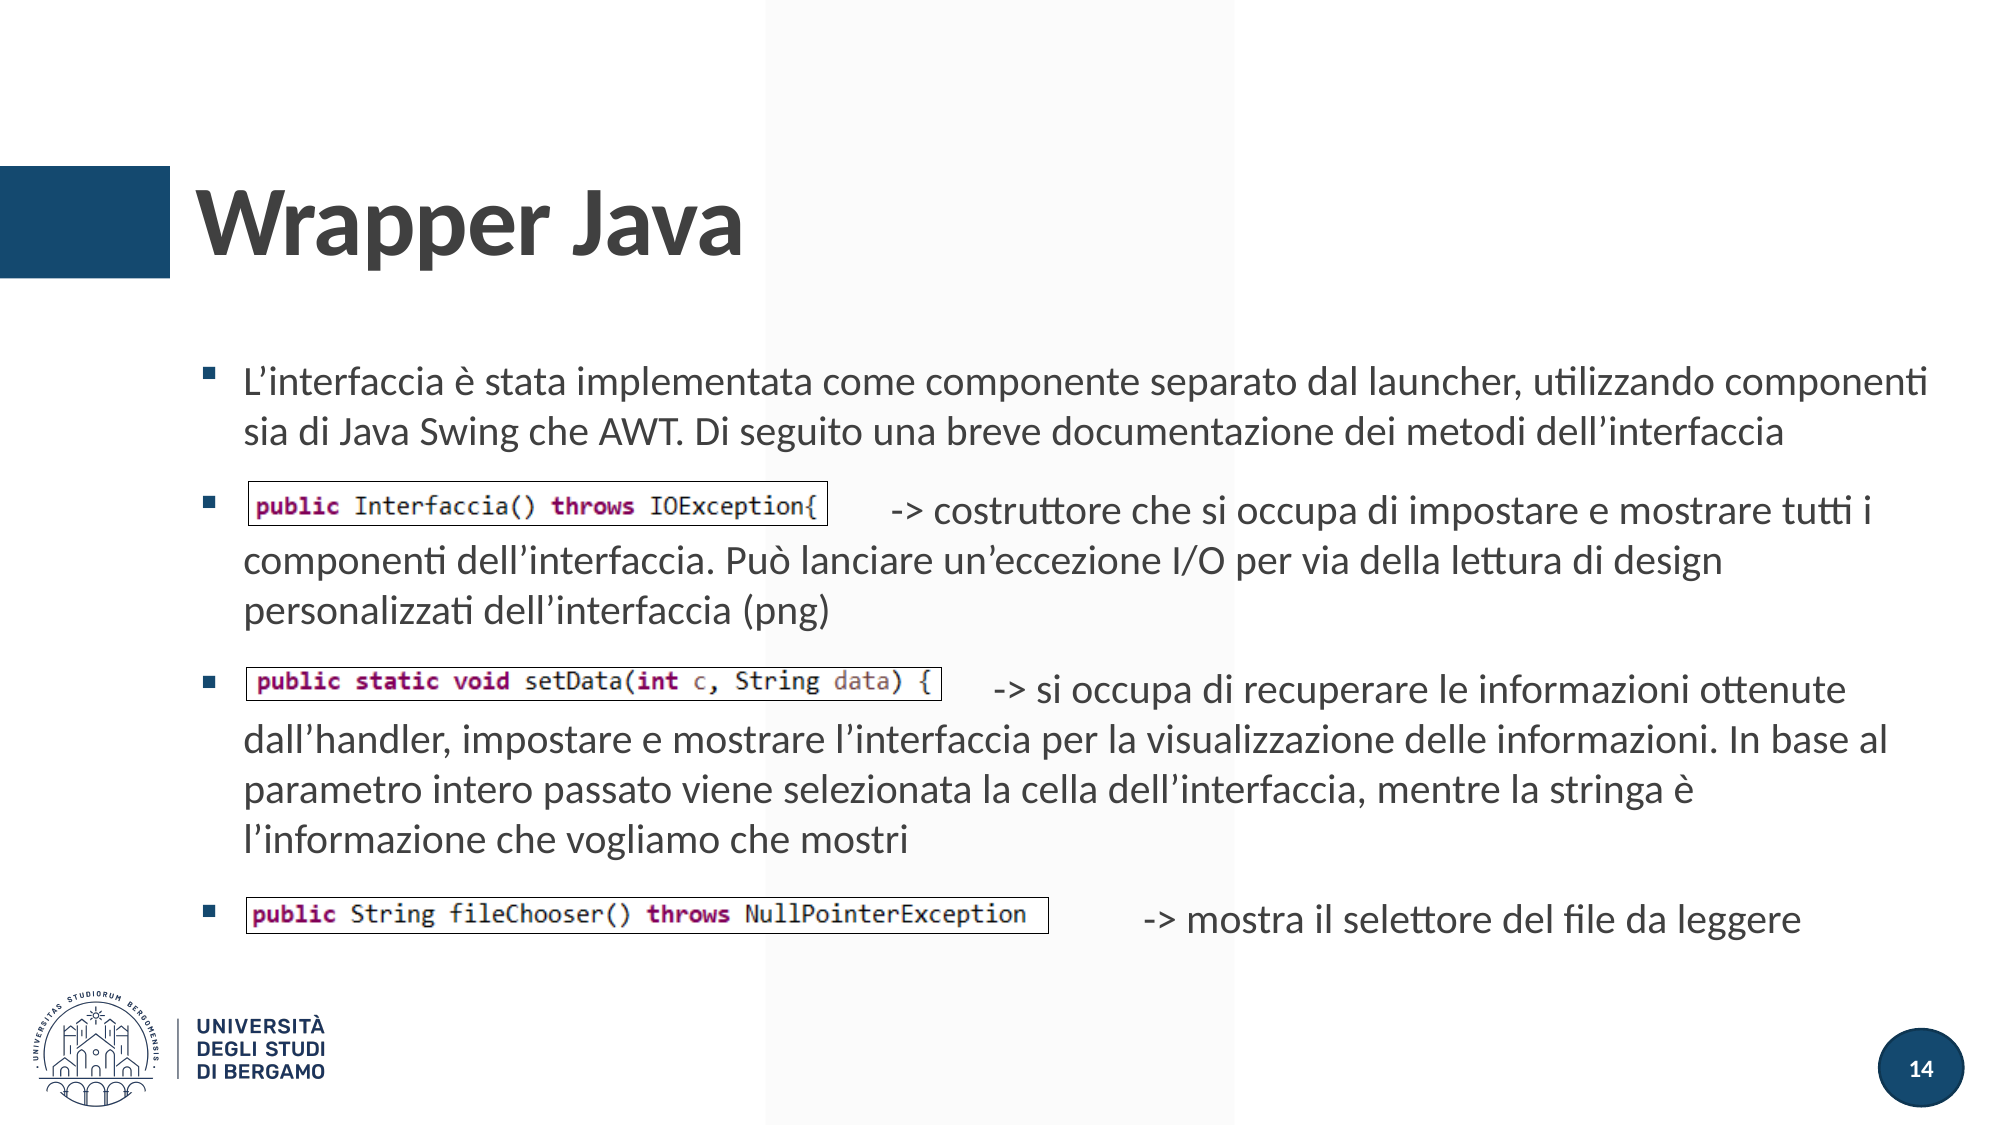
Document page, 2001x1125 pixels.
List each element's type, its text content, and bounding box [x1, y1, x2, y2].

picture [246, 897, 1049, 935]
list L’interfaccia è stata implementata come componente separato dal launcher, utilizzando componenti sia di Java Swing che AWT. Di seguito una breve documentazione dei metodi dell’interfaccia -> costruttore che si occupa di impostare e mostrare tutti i componenti dell’interfaccia. Può lanciare un’eccezione I/O per via della lettura di design personalizzati dell’interfaccia (png) -> si occupa di recuperare le informazioni ottenute dall’handler, impostare e mostrare l’interfaccia per la visualizzazione delle informazioni. In base al parametro intero passato viene selezionata la cella dell’interfaccia, mentre la stringa è l’informazione che vogliamo che mostri -> mostra il selettore del file da leggere [199, 345, 1938, 963]
picture [246, 667, 943, 701]
title Wrapper Java [180, 47, 1830, 285]
picture [33, 990, 325, 1107]
text_box 14 [1877, 1027, 1965, 1108]
picture [247, 481, 829, 526]
